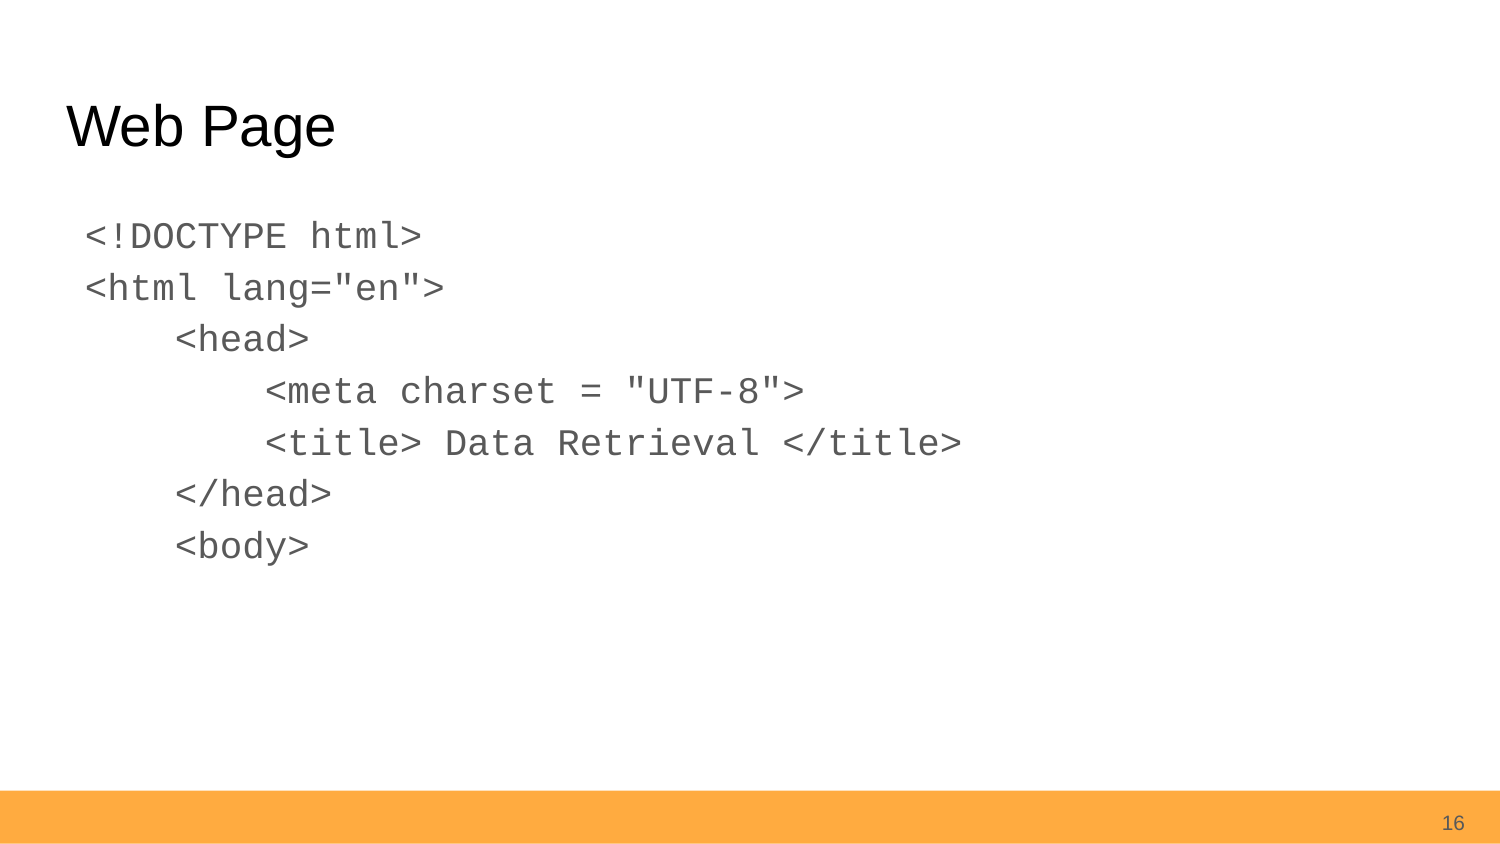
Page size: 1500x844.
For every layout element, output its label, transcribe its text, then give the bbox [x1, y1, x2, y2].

list <!DOCTYPE html> <html lang="en"> <head> <meta charset = "UTF-8"> <title> Data Retrieval </title> </head> <body> [51, 189, 1449, 750]
title Web Page [51, 72, 1449, 167]
slide_number 16 [1389, 789, 1480, 844]
